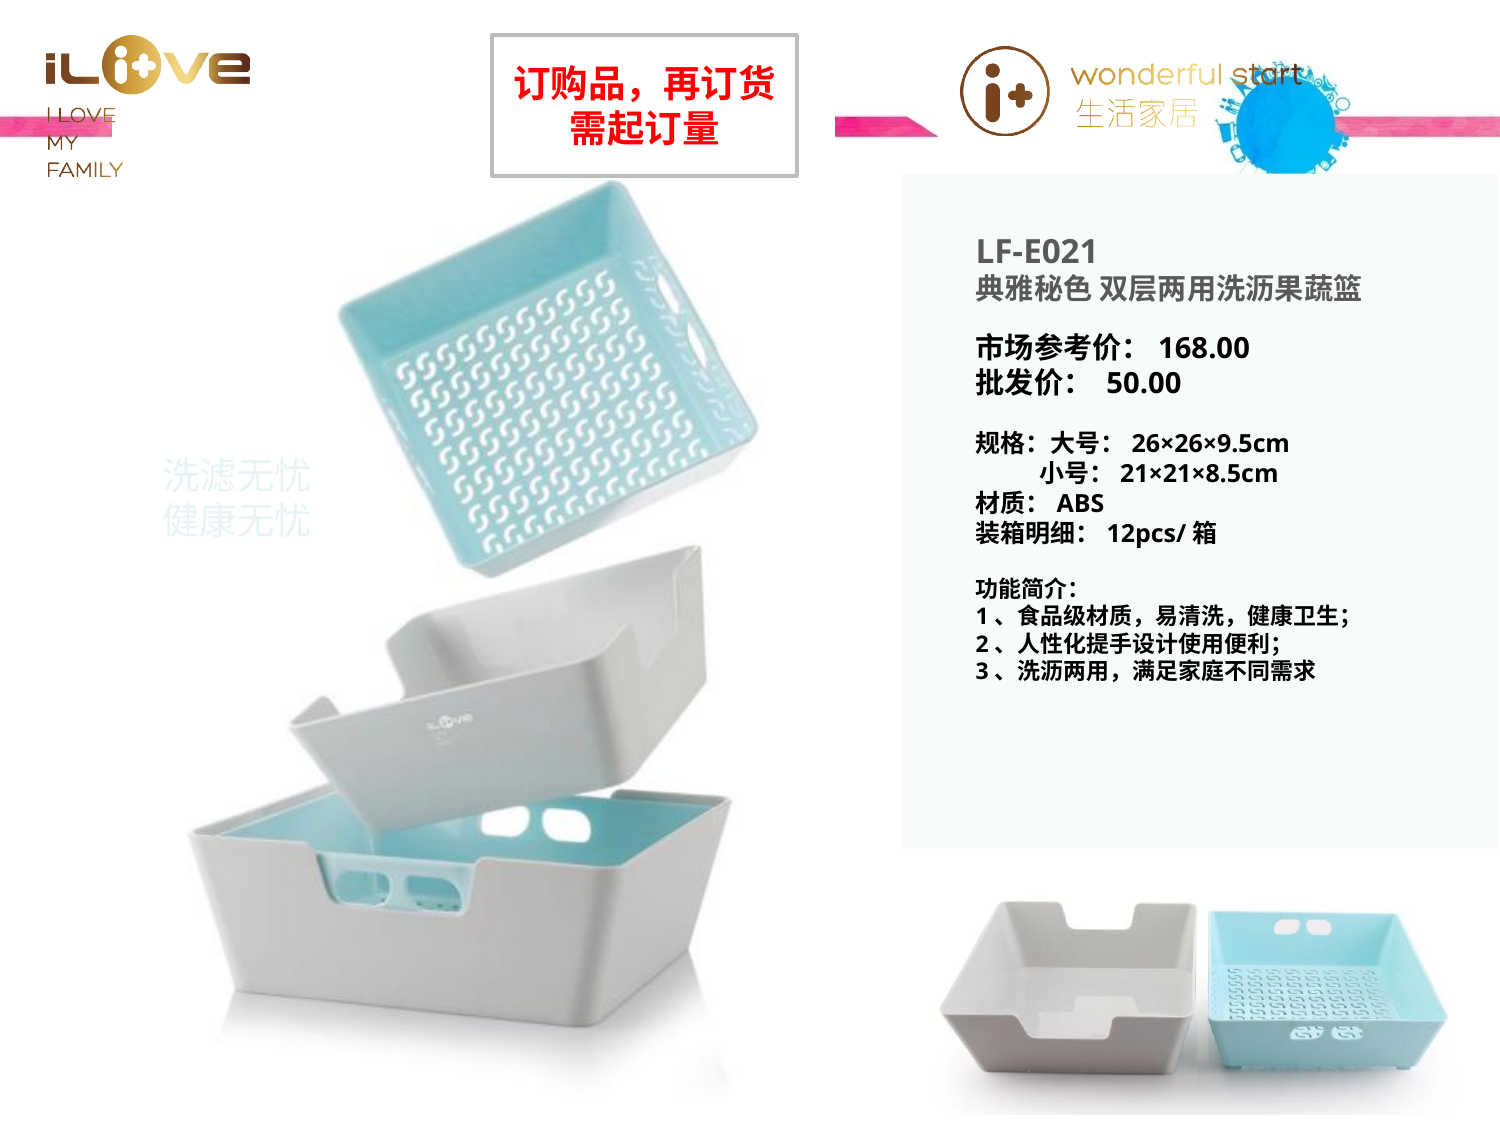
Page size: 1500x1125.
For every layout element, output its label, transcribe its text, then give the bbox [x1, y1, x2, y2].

text_box LF-E021 典雅秘色 双层两用洗沥果蔬篮 市场参考价：168.00 批发价： 50.00 规格：大号：26×26×9.5cm 小号：21×21×8.5cm 材质：ABS 装箱明细：12pcs/箱 功能简介： 1、食品级材质，易清洗，健康卫生； 2、人性化提手设计使用便利； 3、洗沥两用，满足家庭不同需求 [960, 222, 1386, 692]
picture [0, 0, 1500, 1125]
text_box [903, 173, 1498, 849]
